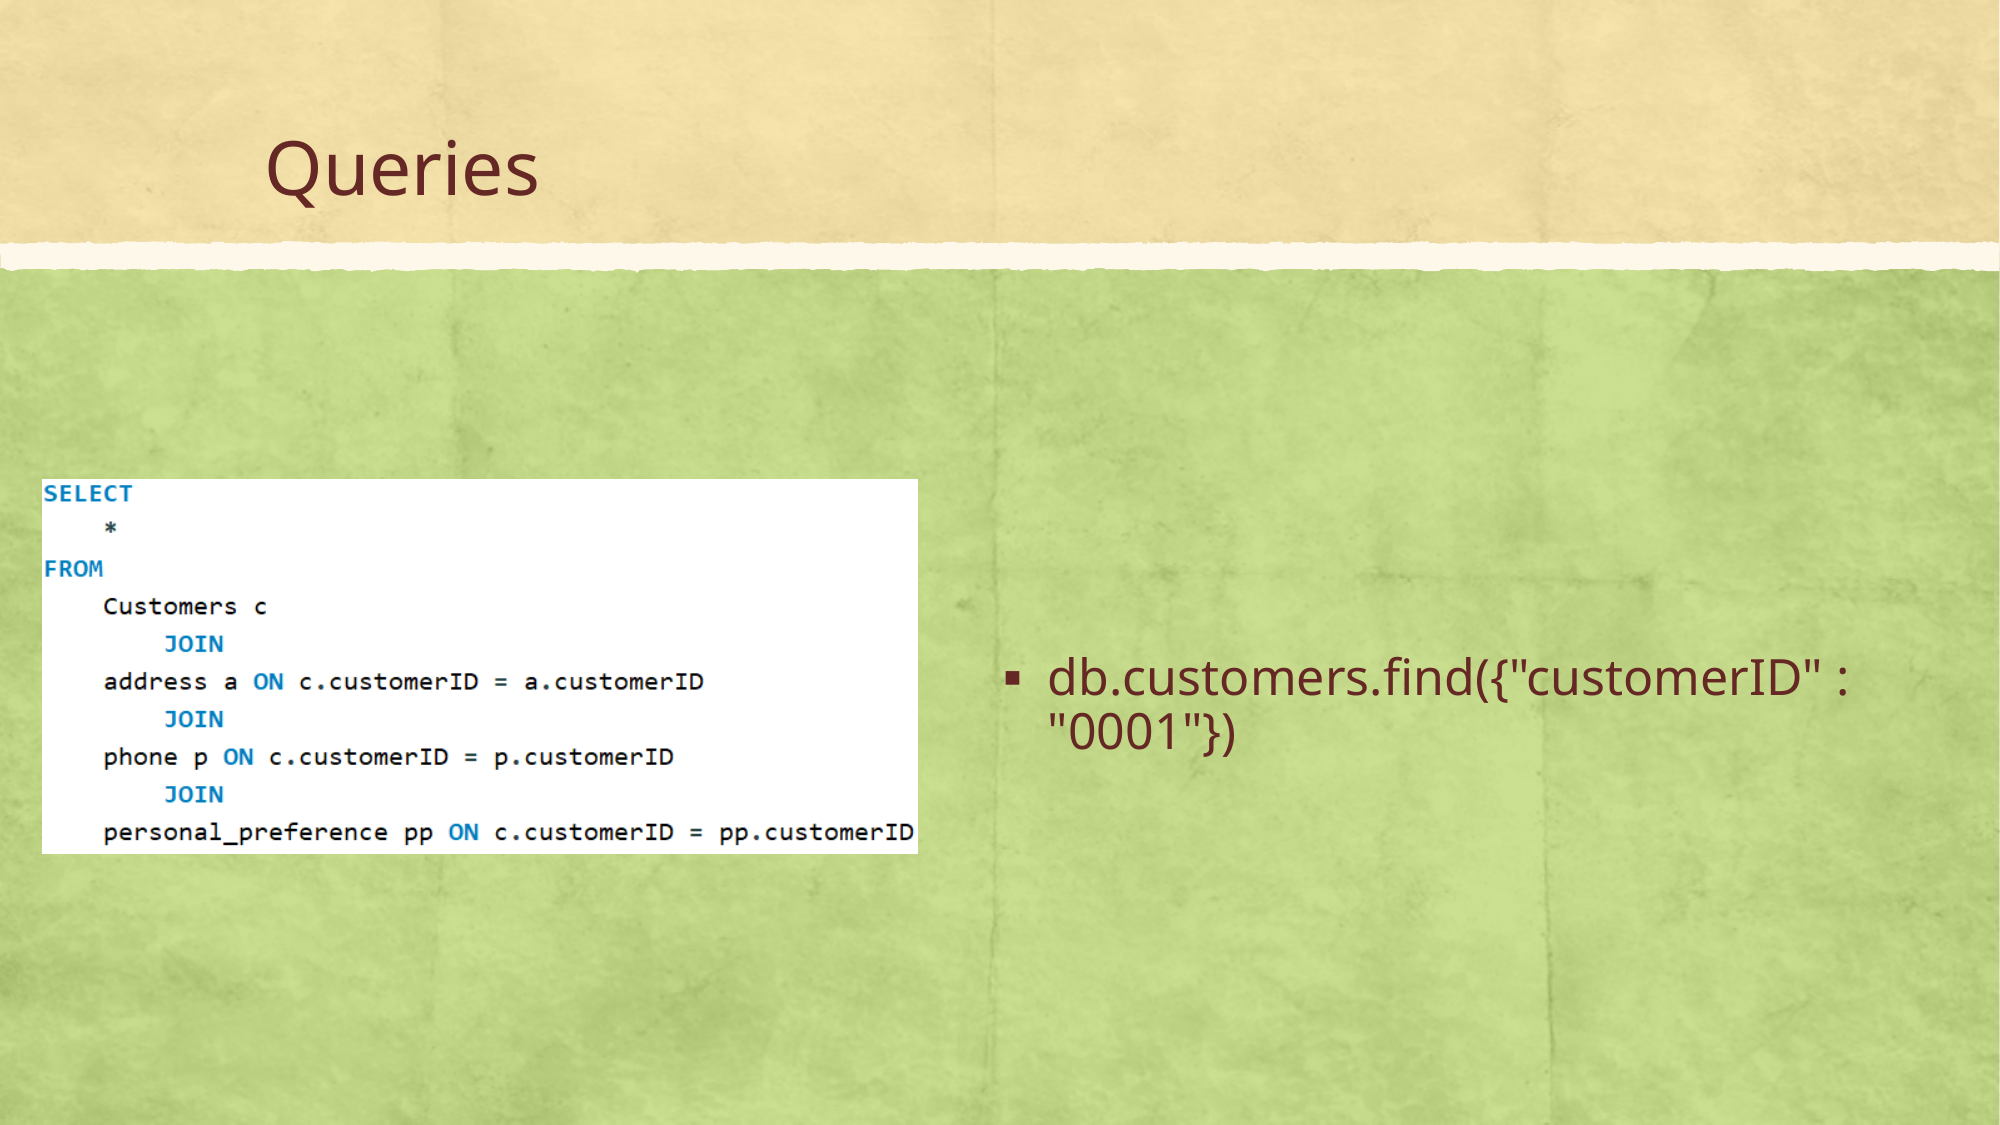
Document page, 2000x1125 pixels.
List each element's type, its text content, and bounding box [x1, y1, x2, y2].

title Queries [249, 31, 1750, 219]
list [42, 479, 917, 854]
list db.customers.find({"customerID" : "0001"}) [987, 645, 2000, 728]
